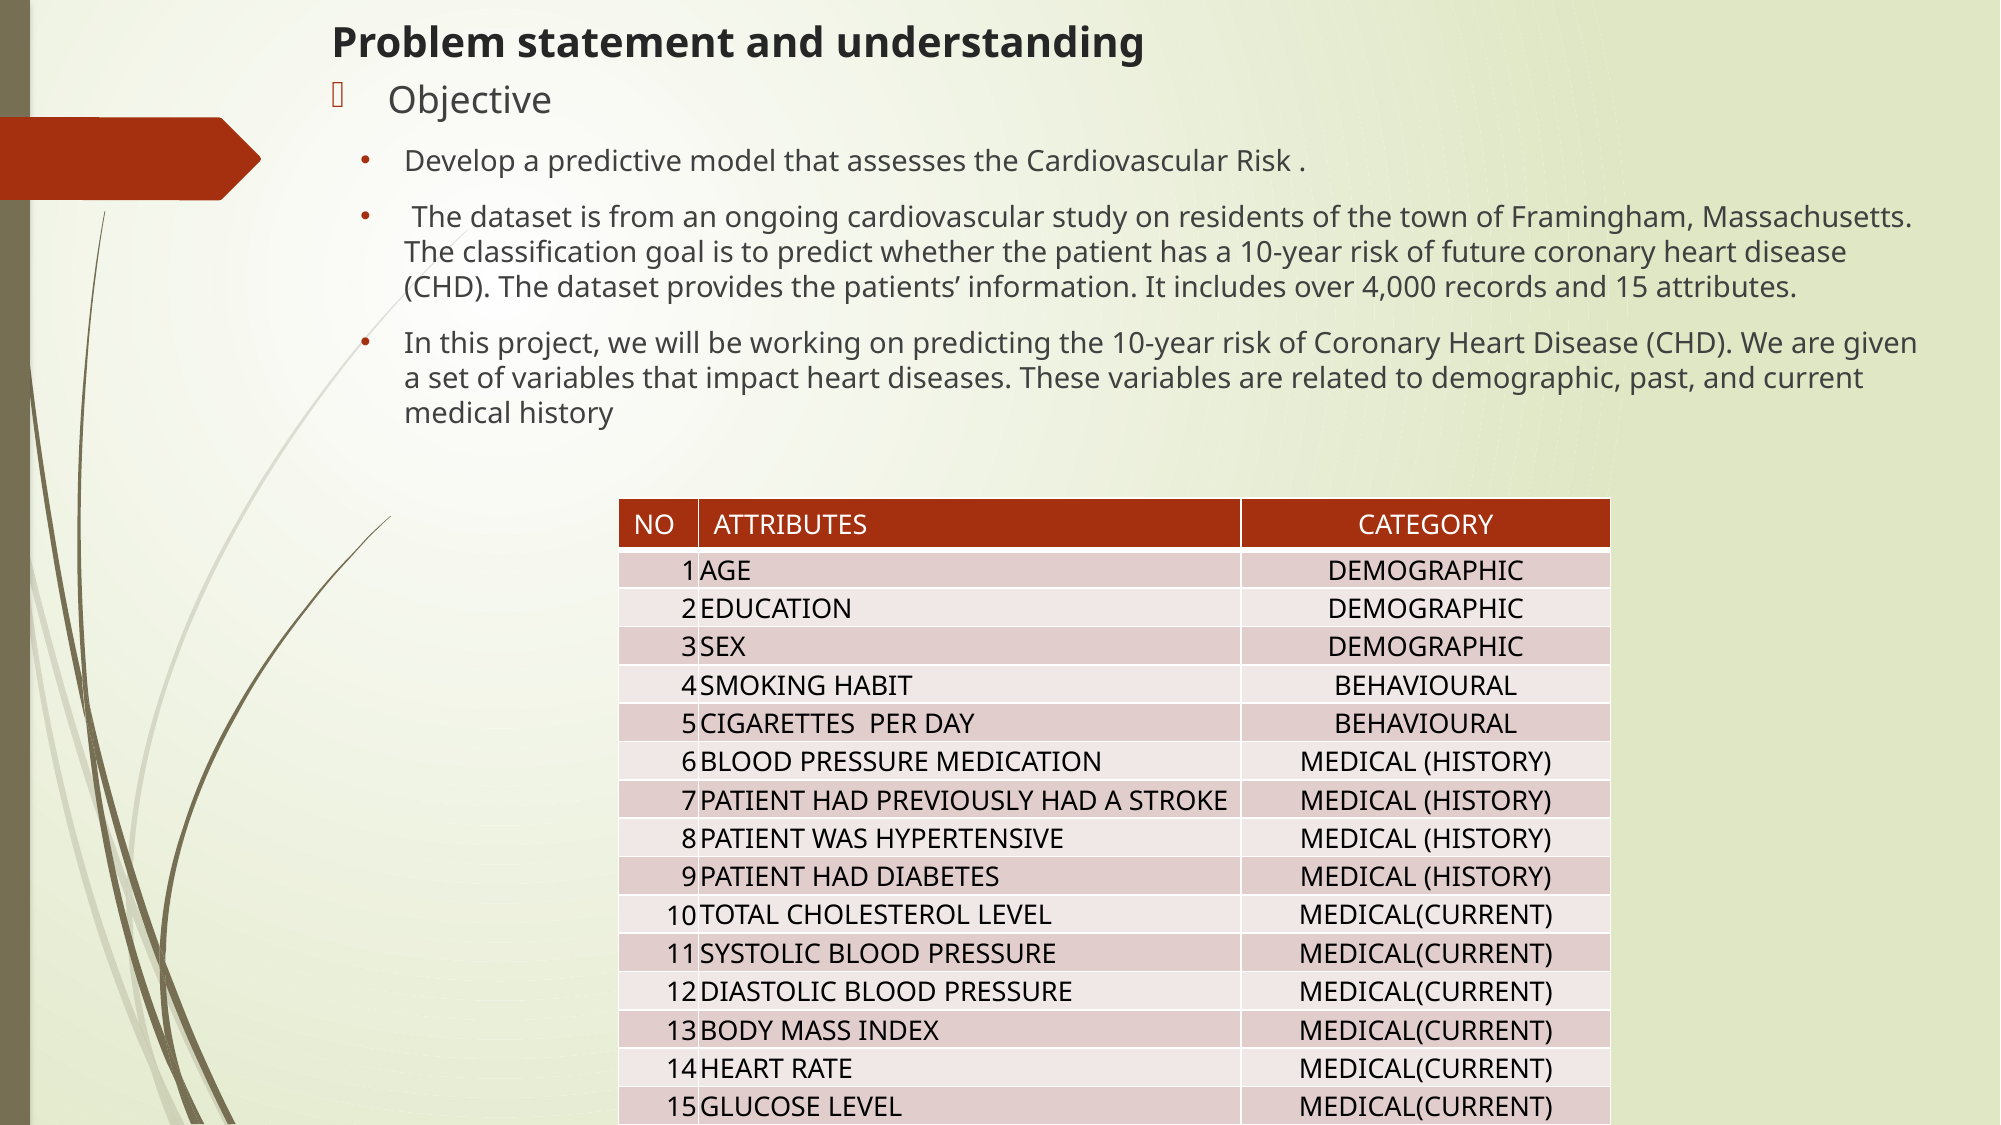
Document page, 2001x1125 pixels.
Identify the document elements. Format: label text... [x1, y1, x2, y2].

table_cell 15 [619, 1087, 698, 1124]
table_cell PATIENT HAD PREVIOUSLY HAD A STROKE [699, 781, 1240, 817]
table_cell MEDICAL (HISTORY) [1242, 857, 1610, 894]
table_cell 5 [619, 704, 698, 741]
table_cell SEX [699, 627, 1240, 664]
table_cell MEDICAL(CURRENT) [1242, 1087, 1610, 1124]
table_cell 9 [619, 857, 698, 894]
table_cell DEMOGRAPHIC [1242, 589, 1610, 626]
table_cell 10 [619, 896, 698, 932]
table_header NO [619, 499, 698, 547]
table_cell 13 [619, 1011, 698, 1047]
table_cell MEDICAL(CURRENT) [1242, 1049, 1610, 1086]
table_cell 4 [619, 666, 698, 702]
table_cell HEART RATE [699, 1049, 1240, 1086]
table_cell 1 [619, 553, 698, 587]
table_cell DEMOGRAPHIC [1242, 553, 1610, 587]
table_cell BODY MASS INDEX [699, 1011, 1240, 1047]
table_cell BEHAVIOURAL [1242, 666, 1610, 702]
table_header CATEGORY [1242, 499, 1610, 547]
table_cell 12 [619, 972, 698, 1009]
table_cell PATIENT HAD DIABETES [699, 857, 1240, 894]
table_cell GLUCOSE LEVEL [699, 1087, 1240, 1124]
table_header ATTRIBUTES [699, 499, 1240, 547]
table_cell BEHAVIOURAL [1242, 704, 1610, 741]
table_cell SYSTOLIC BLOOD PRESSURE [699, 934, 1240, 971]
table_cell MEDICAL (HISTORY) [1242, 742, 1610, 779]
table_cell AGE [699, 553, 1240, 587]
table_cell PATIENT WAS HYPERTENSIVE [699, 819, 1240, 856]
list Objective Develop a predictive model that assesses the Cardiovascular Risk . The dataset is from an ongoing cardiovascular study on residents of the town of Framingham, Massachusetts. The classification goal is to predict whether the patient has a 10-year risk of future coronary heart disease (CHD). The dataset provides the patients’ information. It includes over 4,000 records and 15 attributes. In this project, we will be working on predicting the 10-year risk of Coronary Heart Disease (CHD). We are given a set of variables that impact heart diseases. These variables are related to demographic, past, and current medical history [316, 68, 1943, 580]
table_cell BLOOD PRESSURE MEDICATION [699, 742, 1240, 779]
table_cell 7 [619, 781, 698, 817]
table_cell MEDICAL(CURRENT) [1242, 972, 1610, 1009]
table_cell TOTAL CHOLESTEROL LEVEL [699, 896, 1240, 932]
table_cell MEDICAL (HISTORY) [1242, 781, 1610, 817]
title Problem statement and understanding [316, 8, 1779, 68]
table_cell SMOKING HABIT [699, 666, 1240, 702]
table_cell EDUCATION [699, 589, 1240, 626]
table_cell MEDICAL(CURRENT) [1242, 934, 1610, 971]
table_cell MEDICAL(CURRENT) [1242, 896, 1610, 932]
table_cell 8 [619, 819, 698, 856]
table_cell CIGARETTES PER DAY [699, 704, 1240, 741]
table_cell 6 [619, 742, 698, 779]
table_cell DEMOGRAPHIC [1242, 627, 1610, 664]
table_cell 3 [619, 627, 698, 664]
table_cell 2 [619, 589, 698, 626]
table_cell DIASTOLIC BLOOD PRESSURE [699, 972, 1240, 1009]
table_cell 11 [619, 934, 698, 971]
table_cell MEDICAL (HISTORY) [1242, 819, 1610, 856]
table_cell 14 [619, 1049, 698, 1086]
table_cell MEDICAL(CURRENT) [1242, 1011, 1610, 1047]
